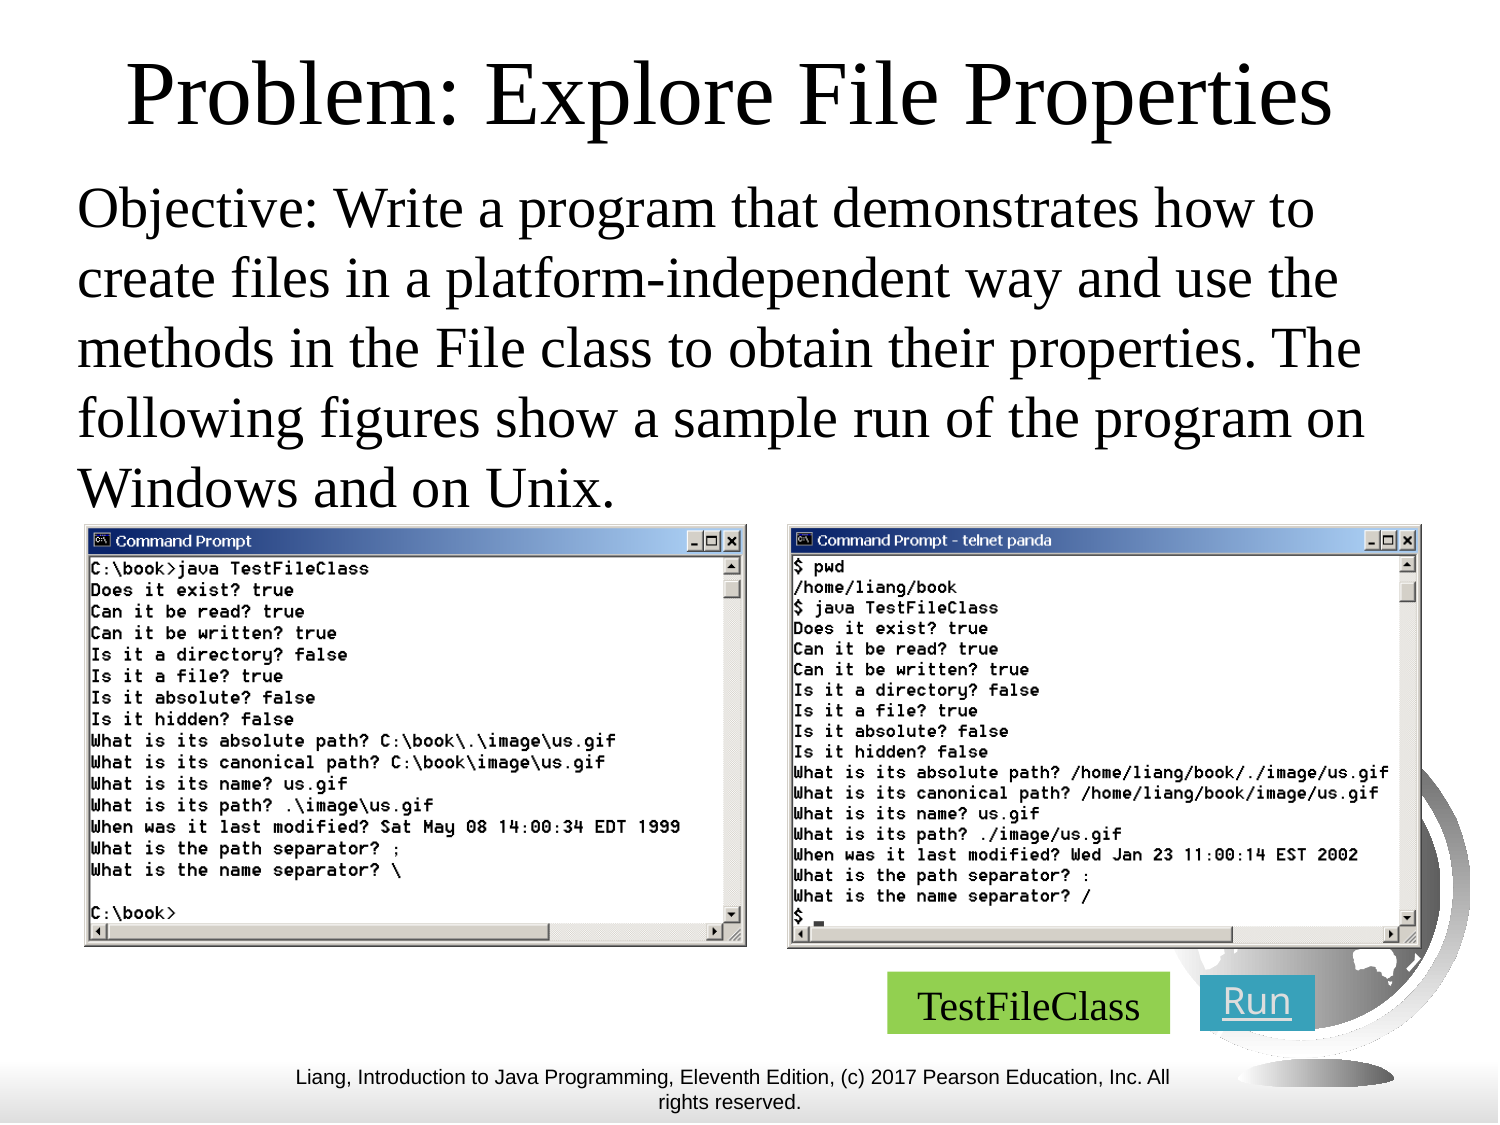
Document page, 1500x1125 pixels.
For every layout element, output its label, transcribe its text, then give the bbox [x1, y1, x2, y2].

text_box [787, 524, 1422, 949]
text_box Run [1199, 974, 1315, 1031]
text_box TestFileClass [887, 971, 1171, 1034]
text_box Objective: Write a program that demonstrates how to create files in a platform-independent way and use the methods in the File class to obtain their properties. The following figures show a sample run of the program on Windows and on Unix. [62, 174, 1450, 513]
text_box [84, 524, 747, 947]
slide_number [1074, 1049, 1388, 1125]
title Problem: Explore File Properties [74, 37, 1388, 138]
